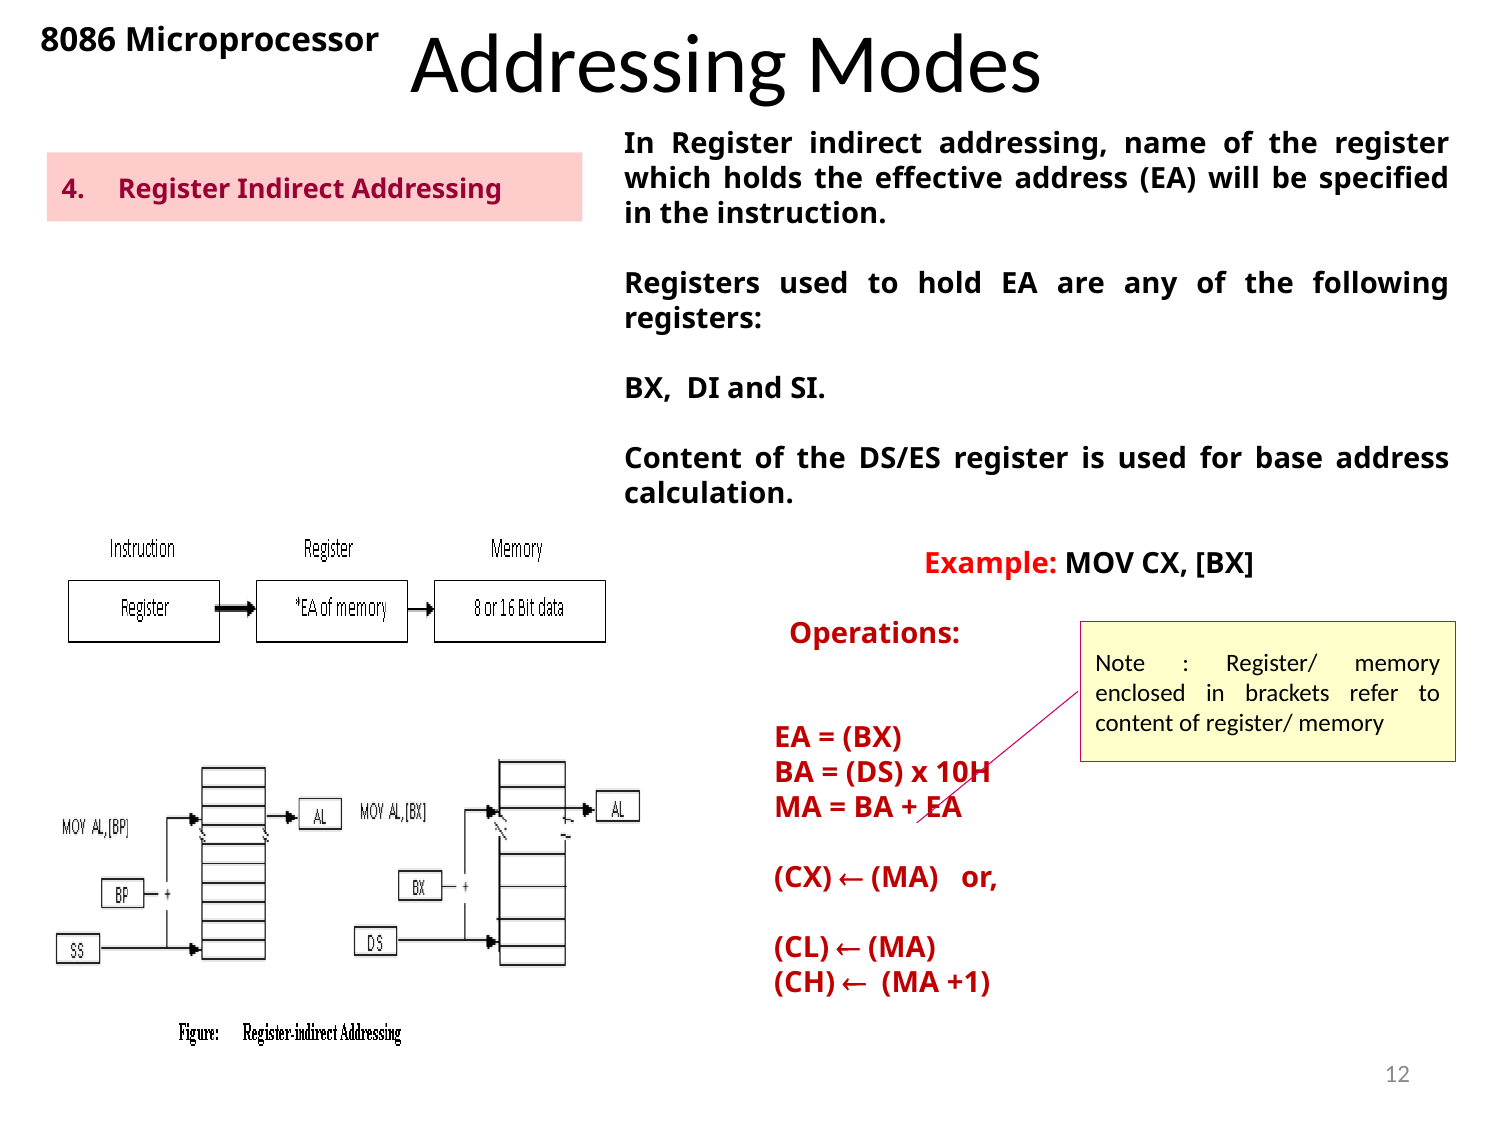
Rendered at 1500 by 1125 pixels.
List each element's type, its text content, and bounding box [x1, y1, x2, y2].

picture [41, 514, 644, 1083]
text_box In Register indirect addressing, name of the register which holds the effective address (EA) will be specified in the instruction. Registers used to hold EA are any of the following registers: BX, DI and SI. Content of the DS/ES register is used for base address calculation. Example: MOV CX, [BX] Operations: EA = (BX) BA = (DS) x 10H MA = BA + EA (CX)  (MA) or, (CL)  (MA) (CH)  (MA +1) [607, 115, 1467, 1125]
text_box [45, 150, 584, 223]
text_box 8086 Microprocessor [10, 10, 411, 66]
text_box Note : Register/ memory enclosed in brackets refer to content of register/ memory [915, 619, 1458, 825]
title Addressing Modes [152, 0, 1301, 118]
text_box Register Indirect Addressing [46, 163, 604, 212]
